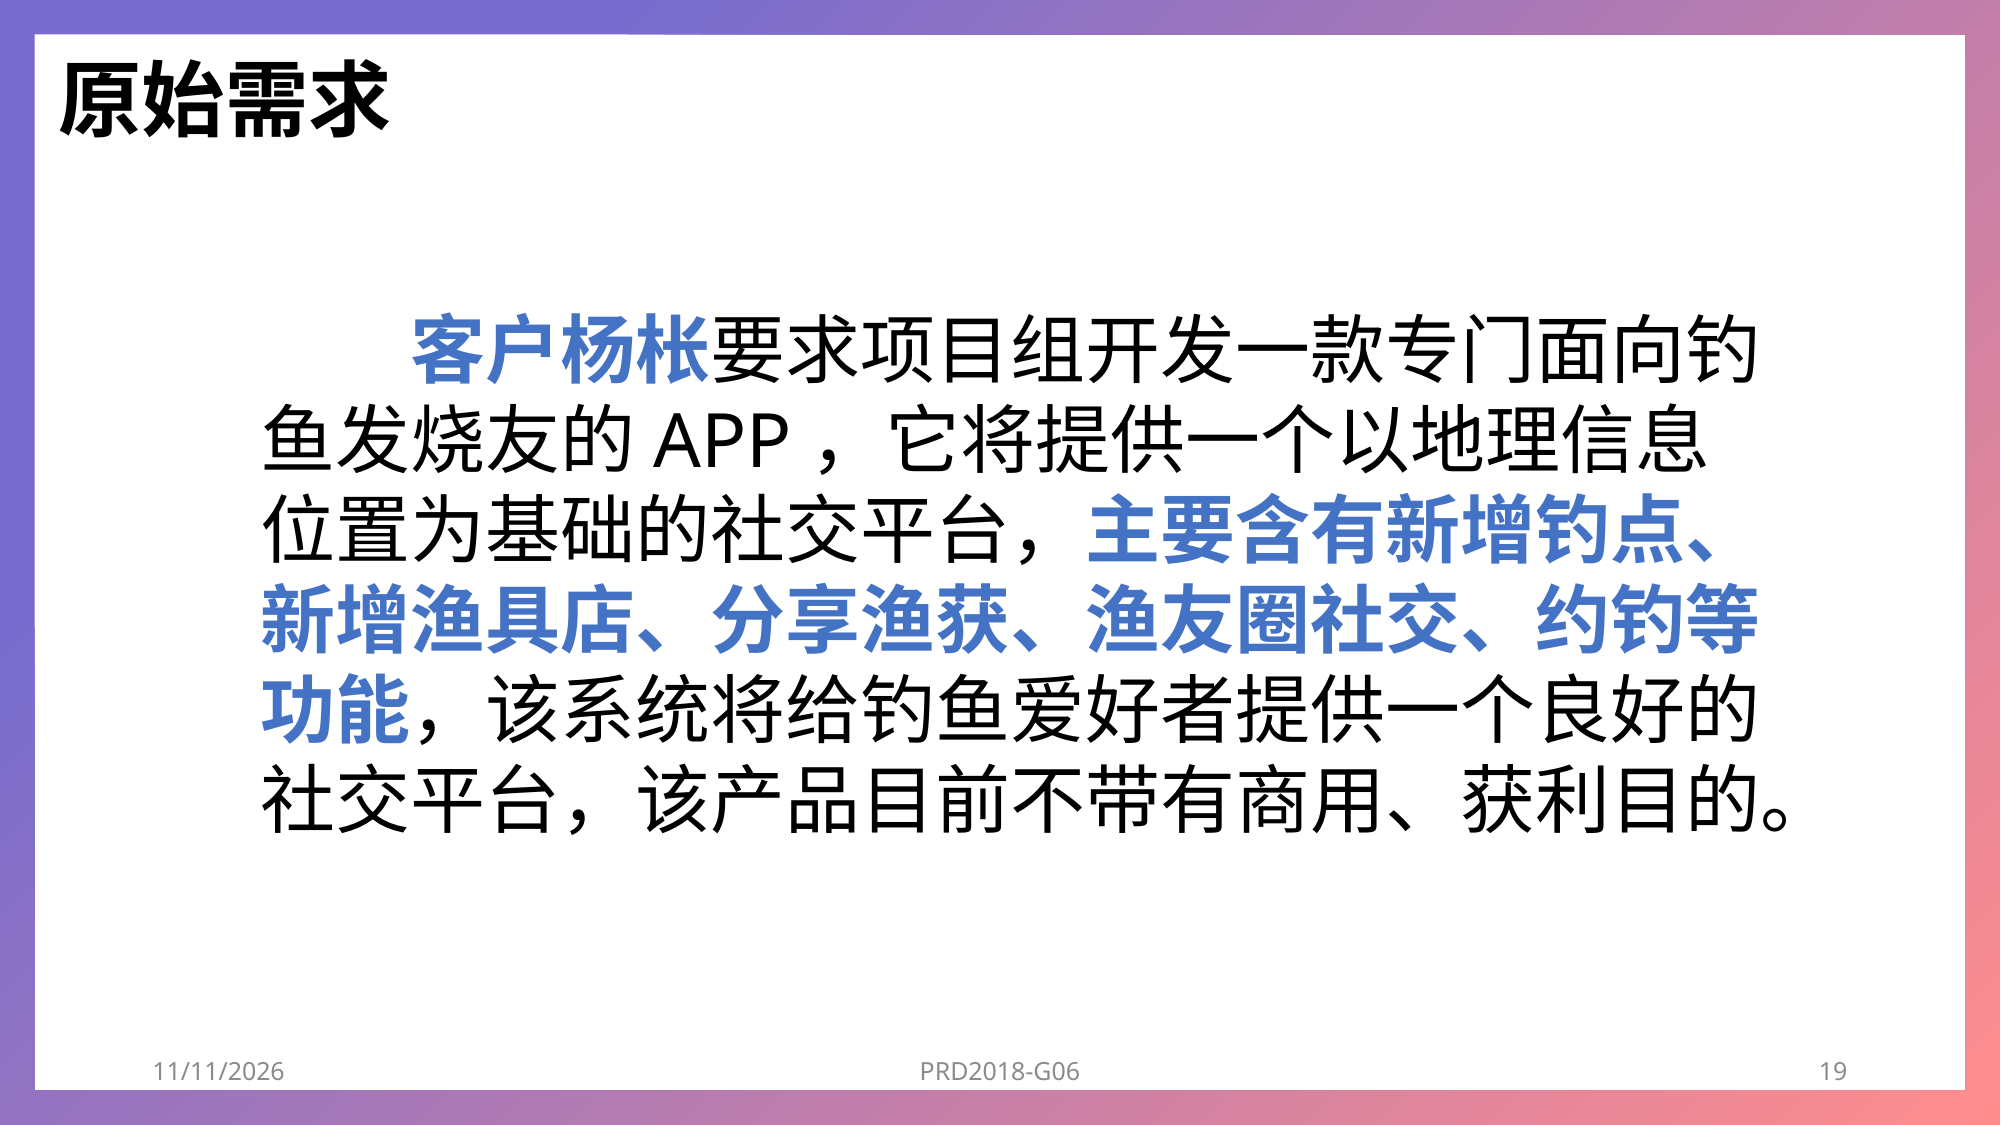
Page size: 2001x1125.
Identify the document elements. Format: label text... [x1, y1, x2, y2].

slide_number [137, 1042, 588, 1103]
slide_number 19 [1412, 1042, 1863, 1103]
text_box 原始需求 [0, 40, 533, 155]
text_box [0, 0, 2000, 1125]
text_box 客户杨枨要求项目组开发一款专门面向钓鱼发烧友的APP，它将提供一个以地理信息位置为基础的社交平台，主要含有新增钓点、新增渔具店、分享渔获、渔友圈社交、约钓等功能，该系统将给钓鱼爱好者提供一个良好的社交平台，该产品目前不带有商用、获利目的。 [245, 295, 1791, 851]
footer PRD2018-G06 [662, 1042, 1338, 1103]
